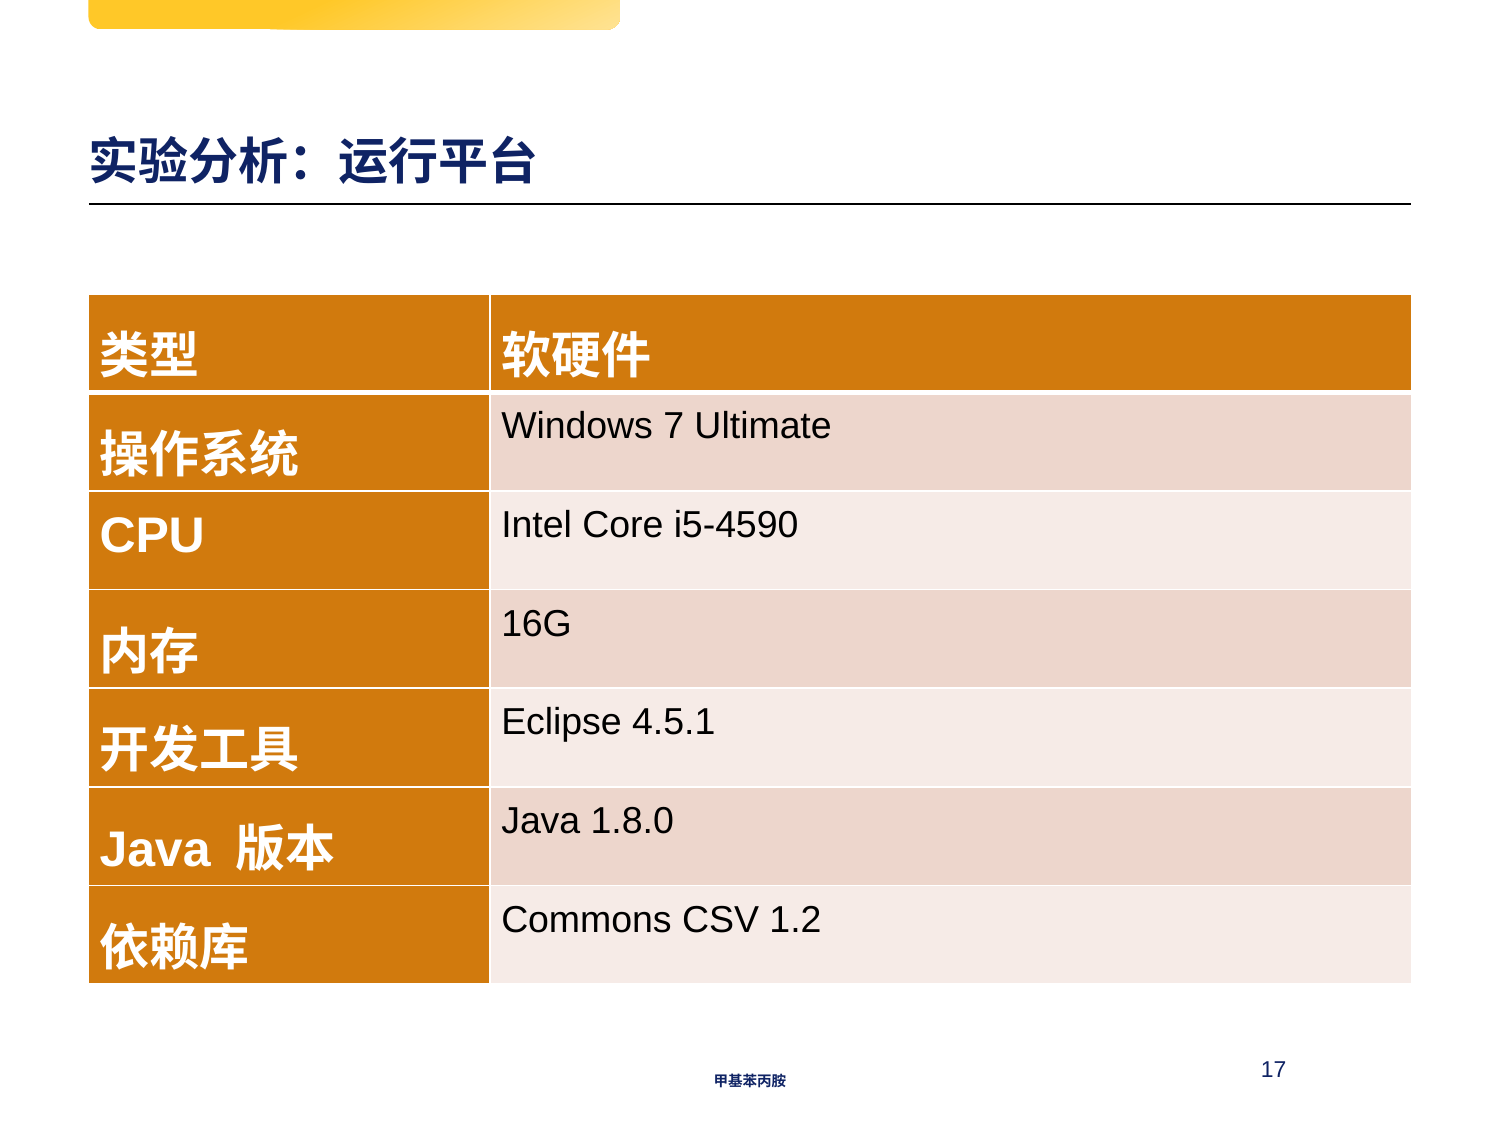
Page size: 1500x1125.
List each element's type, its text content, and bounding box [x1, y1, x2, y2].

table_cell Windows 7 Ultimate [491, 395, 1411, 490]
table_cell Java 1.8.0 [491, 788, 1411, 885]
title 实验分析：运行平台 [88, 114, 1412, 205]
table_cell Intel Core i5-4590 [491, 492, 1411, 589]
table_cell Eclipse 4.5.1 [491, 689, 1411, 786]
table_header 软硬件 [491, 295, 1411, 390]
table_cell 内存 [89, 590, 489, 687]
table_cell 操作系统 [89, 395, 489, 490]
table_cell 16G [491, 590, 1411, 687]
table_cell Java 版本 [89, 788, 489, 885]
table_header 类型 [89, 295, 489, 390]
table_cell CPU [89, 492, 489, 589]
table_cell 依赖库 [89, 886, 489, 983]
table_cell Commons CSV 1.2 [491, 886, 1411, 983]
table_cell 开发工具 [89, 689, 489, 786]
